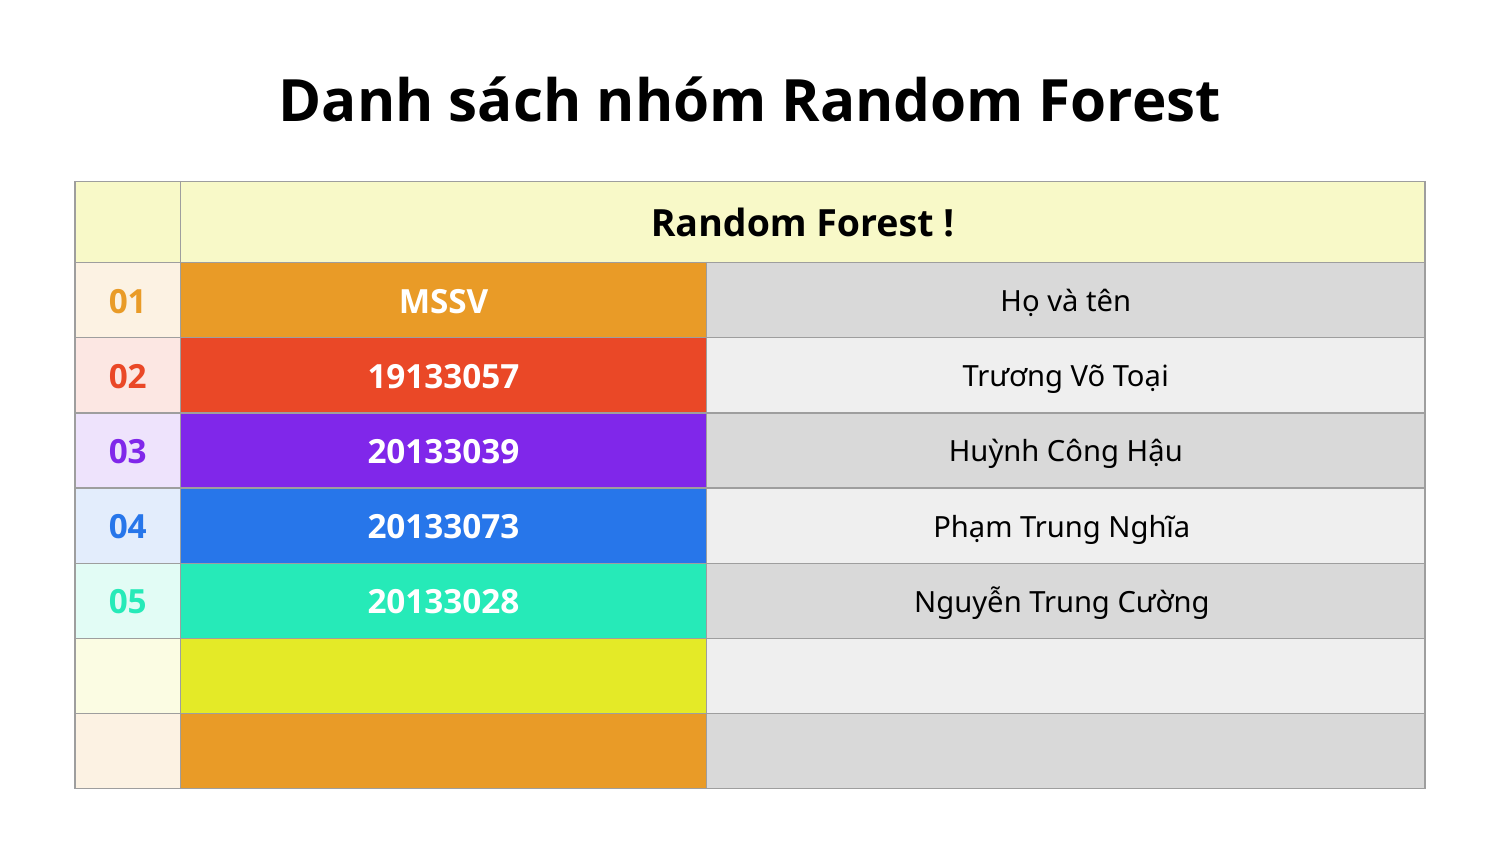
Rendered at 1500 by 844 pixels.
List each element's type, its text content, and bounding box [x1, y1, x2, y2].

table_header Random Forest ! [181, 182, 1424, 262]
table_cell [181, 639, 706, 713]
table_cell 01 [76, 263, 180, 337]
table_header [76, 182, 180, 262]
table_cell [76, 714, 180, 788]
table_cell [181, 714, 706, 788]
title Danh sách nhóm Random Forest [75, 67, 1425, 129]
table_cell 20133073 [181, 489, 706, 563]
table_cell 04 [76, 489, 180, 563]
table_cell Nguyễn Trung Cường [707, 564, 1424, 638]
table_cell [707, 714, 1424, 788]
table_cell MSSV [181, 263, 706, 337]
table_cell [76, 639, 180, 713]
table_cell Họ và tên [707, 263, 1424, 337]
table_cell 19133057 [181, 338, 706, 412]
table_cell [707, 639, 1424, 713]
table_cell 03 [76, 414, 180, 487]
table_cell Phạm Trung Nghĩa [707, 489, 1424, 563]
table_cell 05 [76, 564, 180, 638]
table_cell Trương Võ Toại [707, 338, 1424, 412]
table_cell Huỳnh Công Hậu [707, 414, 1424, 487]
table_cell 02 [76, 338, 180, 412]
table_cell 20133039 [181, 414, 706, 487]
table_cell 20133028 [181, 564, 706, 638]
